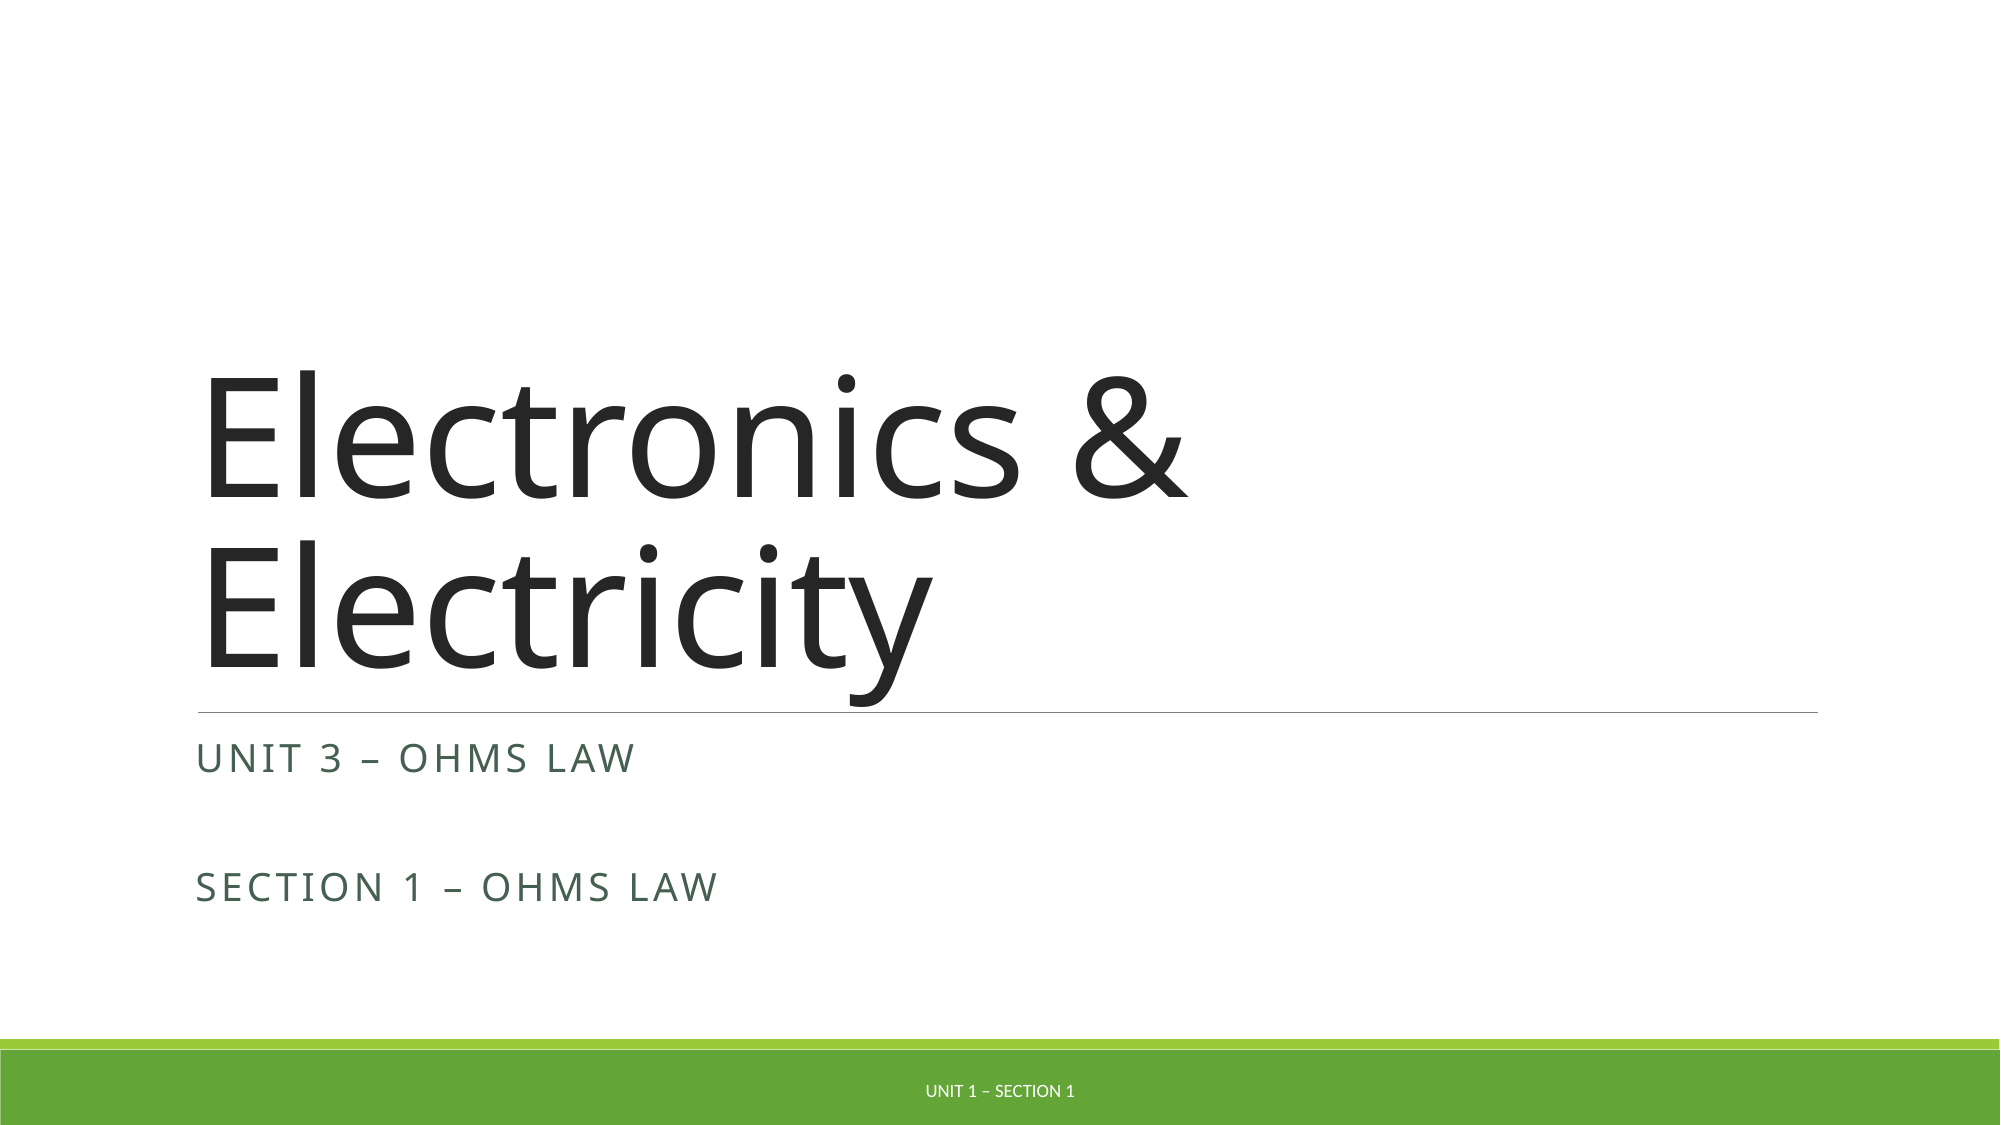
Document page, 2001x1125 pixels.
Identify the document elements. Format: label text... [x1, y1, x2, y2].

footer Unit 1 – Section 1 [604, 1059, 1396, 1120]
subtitle Unit 3 – Ohms Law Section 1 – Ohms Law [180, 730, 1831, 919]
title Electronics & Electricity [180, 124, 1830, 710]
